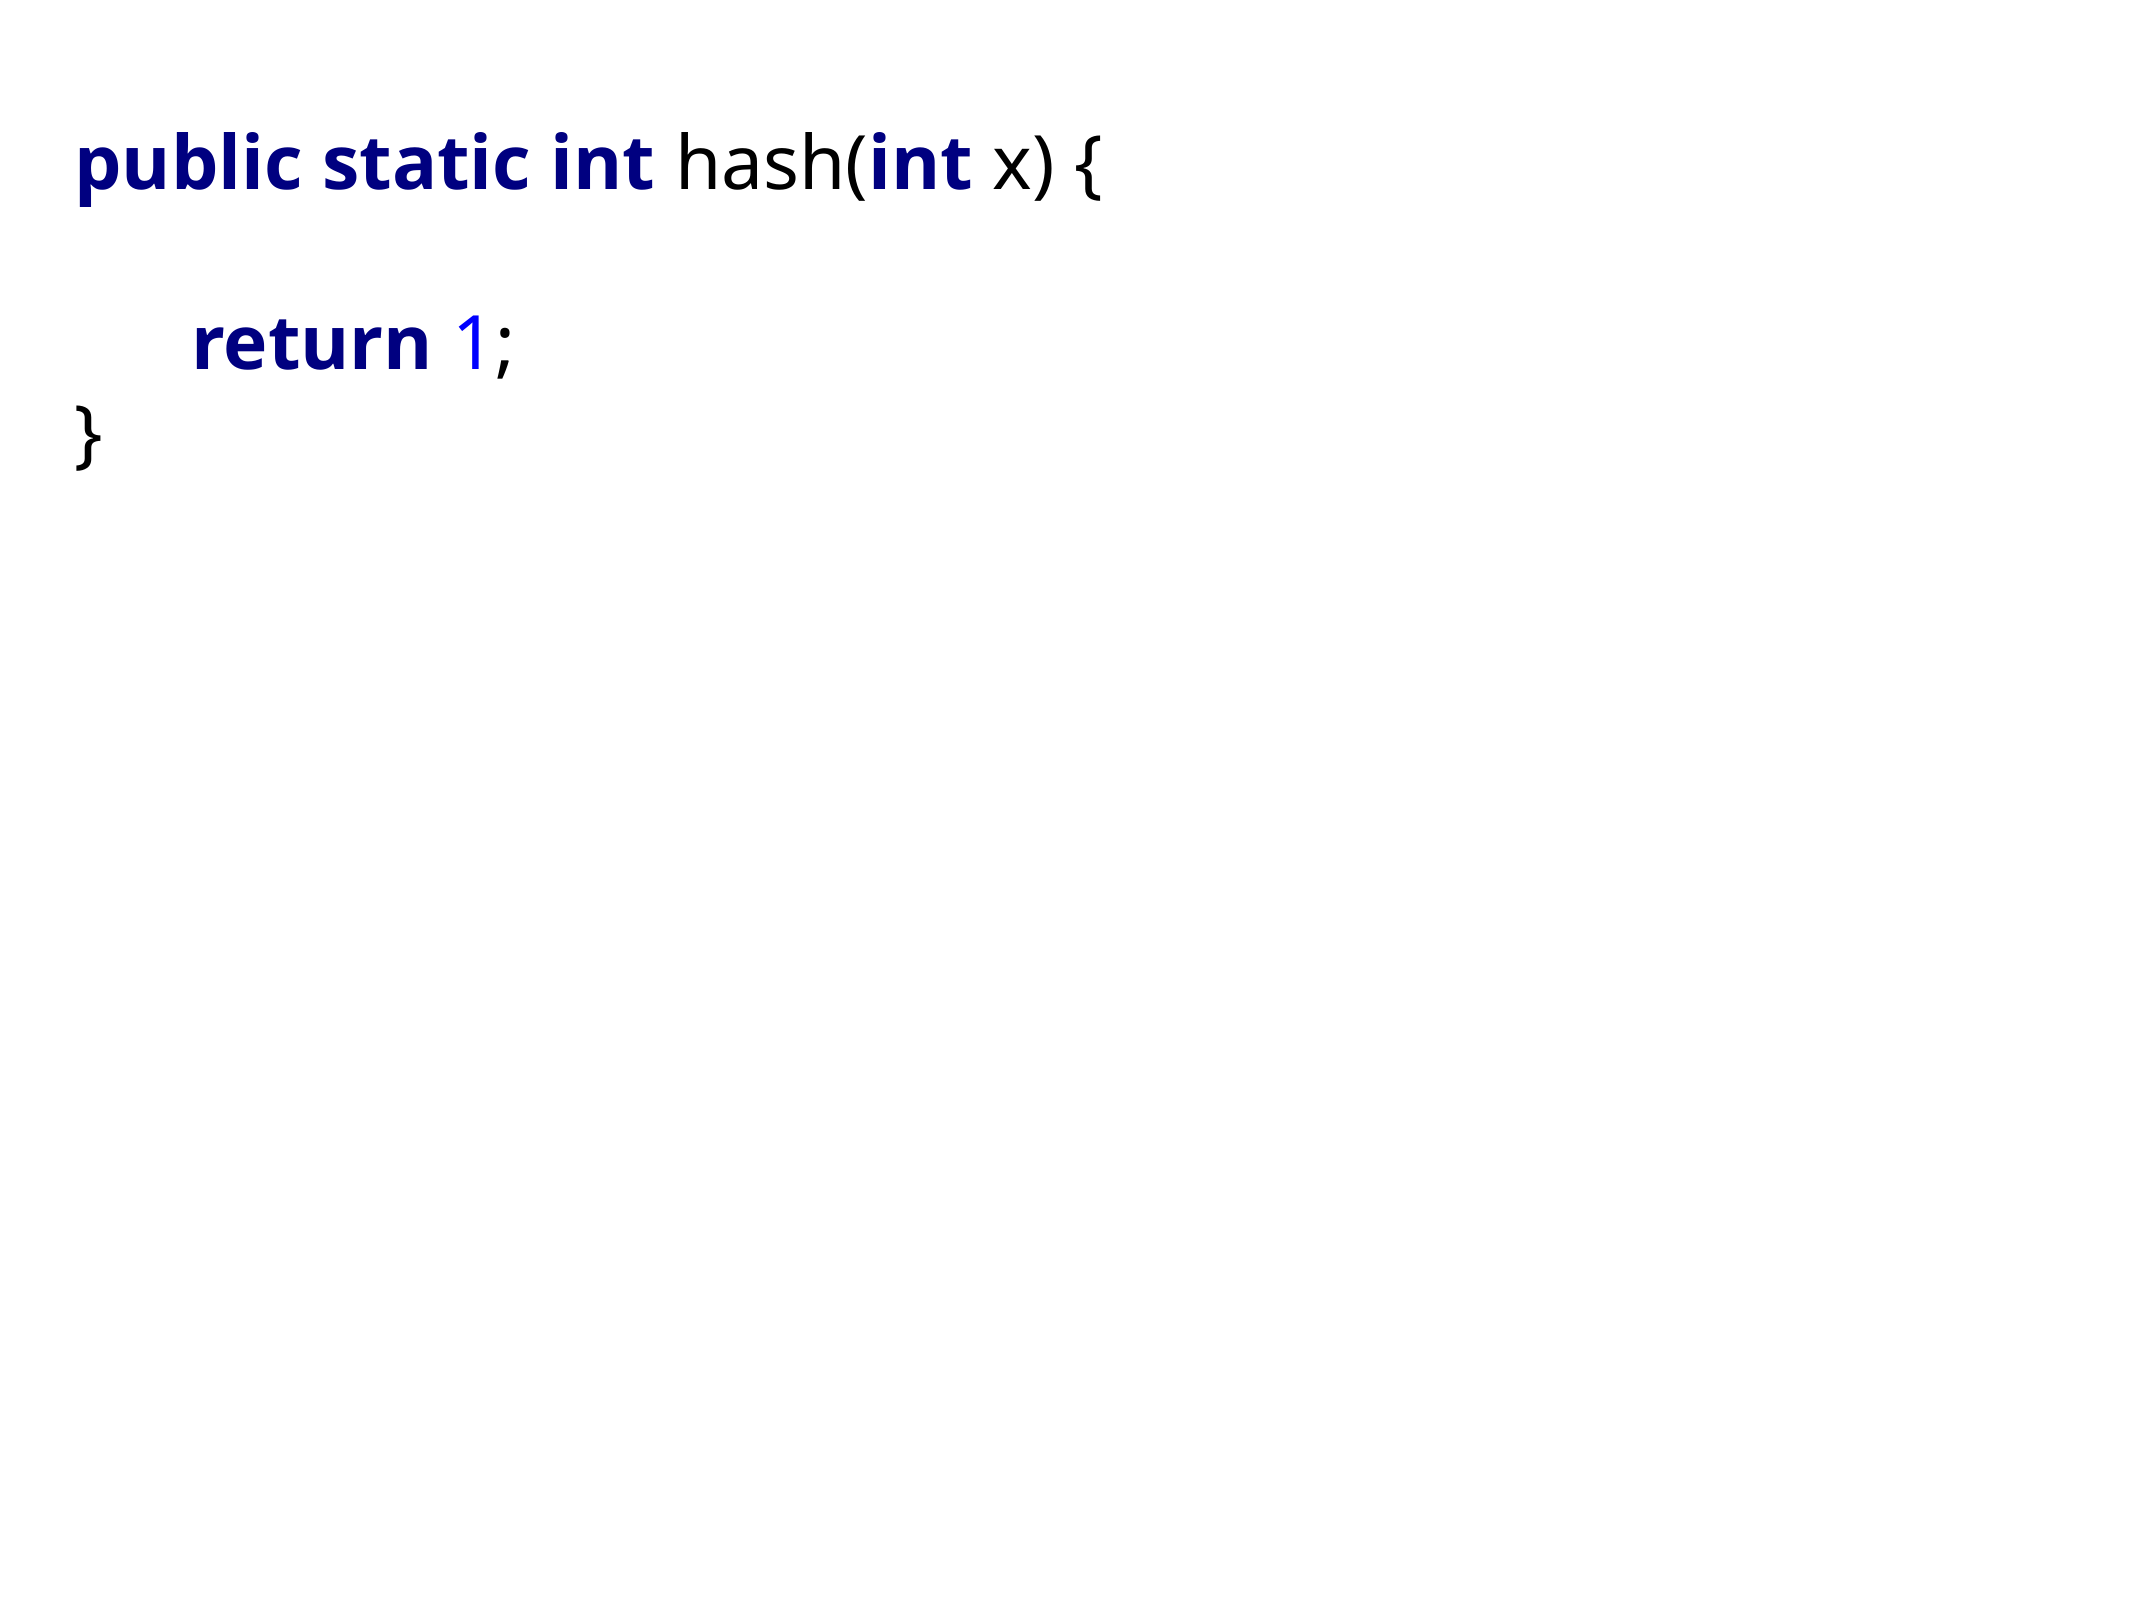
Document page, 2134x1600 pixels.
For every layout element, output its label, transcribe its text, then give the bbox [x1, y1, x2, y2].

text_box public static int hash(int x) { return 1; } [59, 106, 2024, 482]
